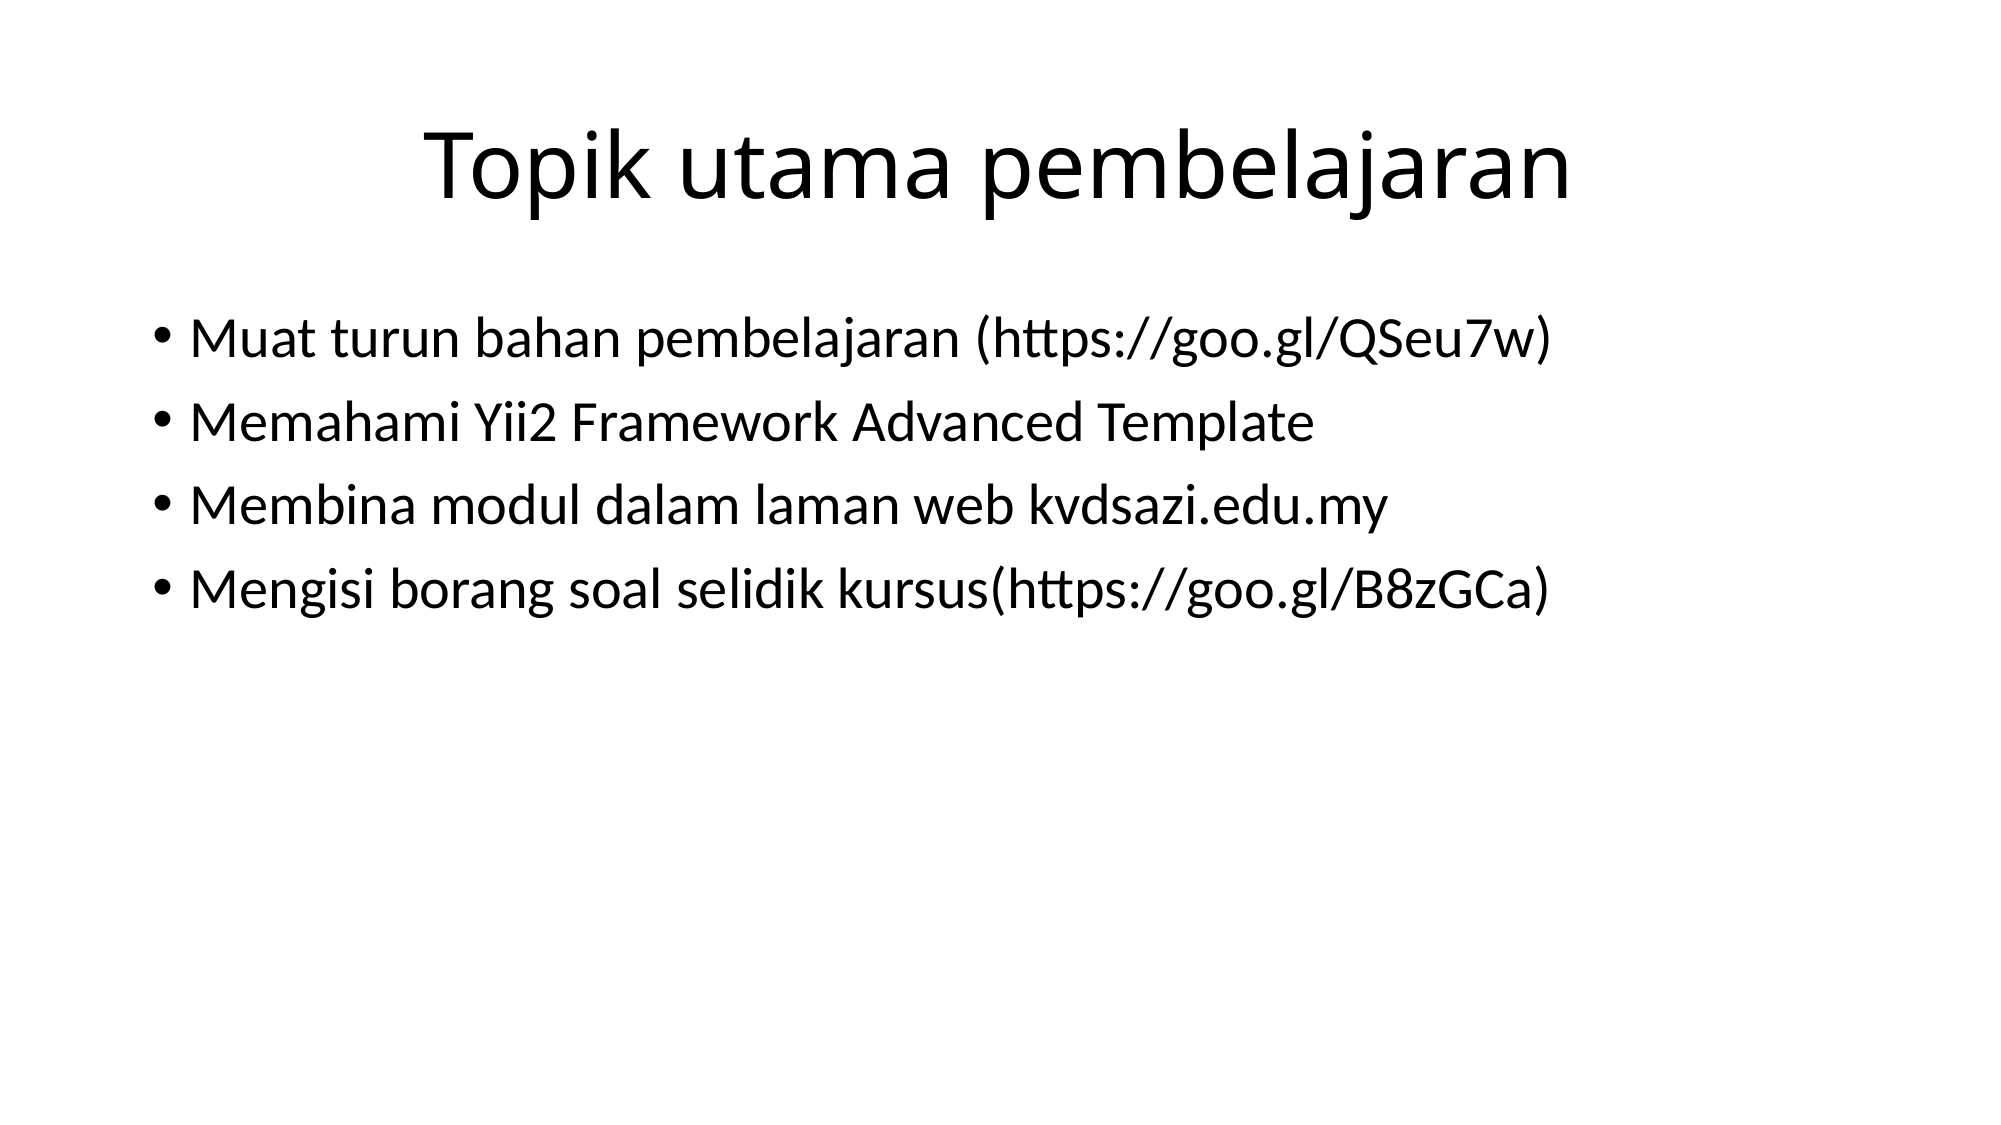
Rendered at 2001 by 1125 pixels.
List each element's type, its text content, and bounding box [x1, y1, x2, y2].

list Muat turun bahan pembelajaran (https://goo.gl/QSeu7w) Memahami Yii2 Framework Advanced Template Membina modul dalam laman web kvdsazi.edu.my Mengisi borang soal selidik kursus(https://goo.gl/B8zGCa) [137, 299, 1863, 1014]
title Topik utama pembelajaran [137, 59, 1863, 278]
